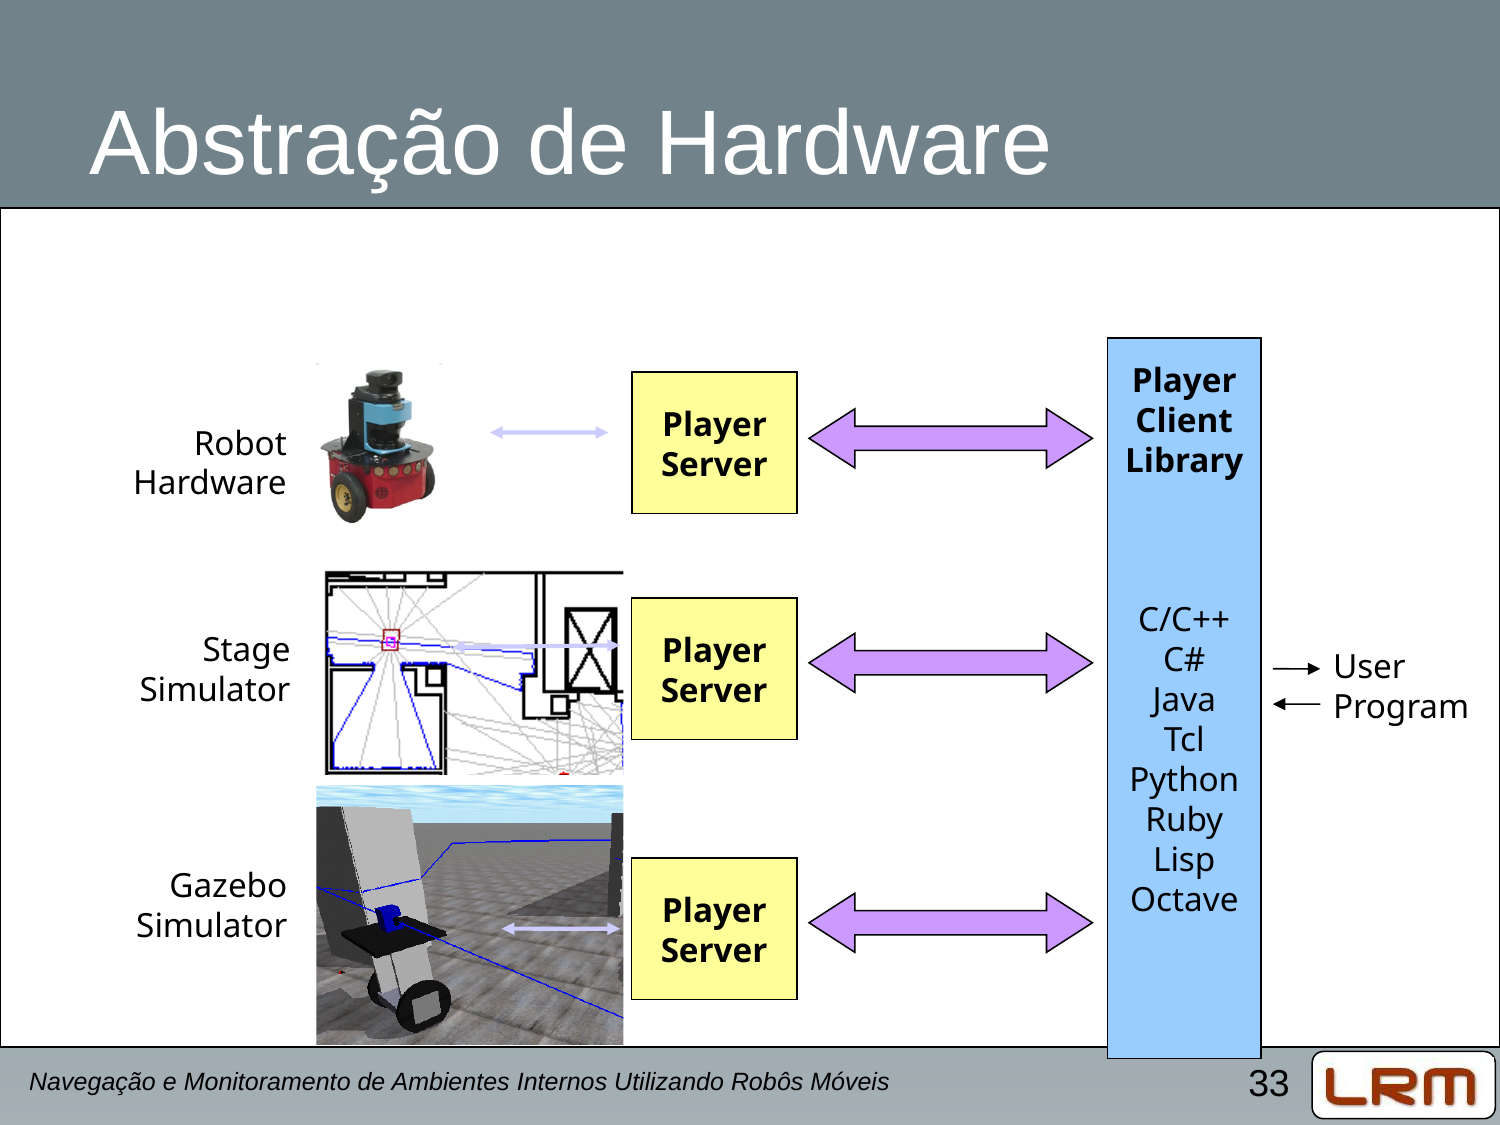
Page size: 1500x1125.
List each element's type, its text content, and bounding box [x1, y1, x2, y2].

title Abstração de Hardware [74, 44, 1425, 232]
picture [316, 562, 624, 776]
text_box [490, 426, 609, 439]
text_box [1272, 662, 1321, 676]
text_box [1272, 697, 1321, 711]
picture [316, 784, 624, 1046]
text_box User Program [1318, 637, 1485, 732]
text_box [809, 408, 1093, 468]
text_box Player Server [631, 857, 797, 1000]
text_box Player Server [631, 372, 798, 514]
text_box [809, 893, 1093, 953]
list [316, 362, 442, 531]
picture [0, 1048, 1500, 1125]
text_box Robot Hardware [118, 414, 302, 509]
text_box Gazebo Simulator [121, 856, 303, 952]
text_box Player Server [631, 597, 797, 740]
footer Navegação e Monitoramento de Ambientes Internos Utilizando Robôs Móveis [14, 1057, 1300, 1112]
text_box Player Client Library C/C++ C# Java Tcl Python Ruby Lisp Octave [1107, 337, 1262, 1057]
text_box Stage Simulator [124, 620, 306, 716]
text_box [809, 633, 1093, 693]
picture [0, 0, 1500, 207]
